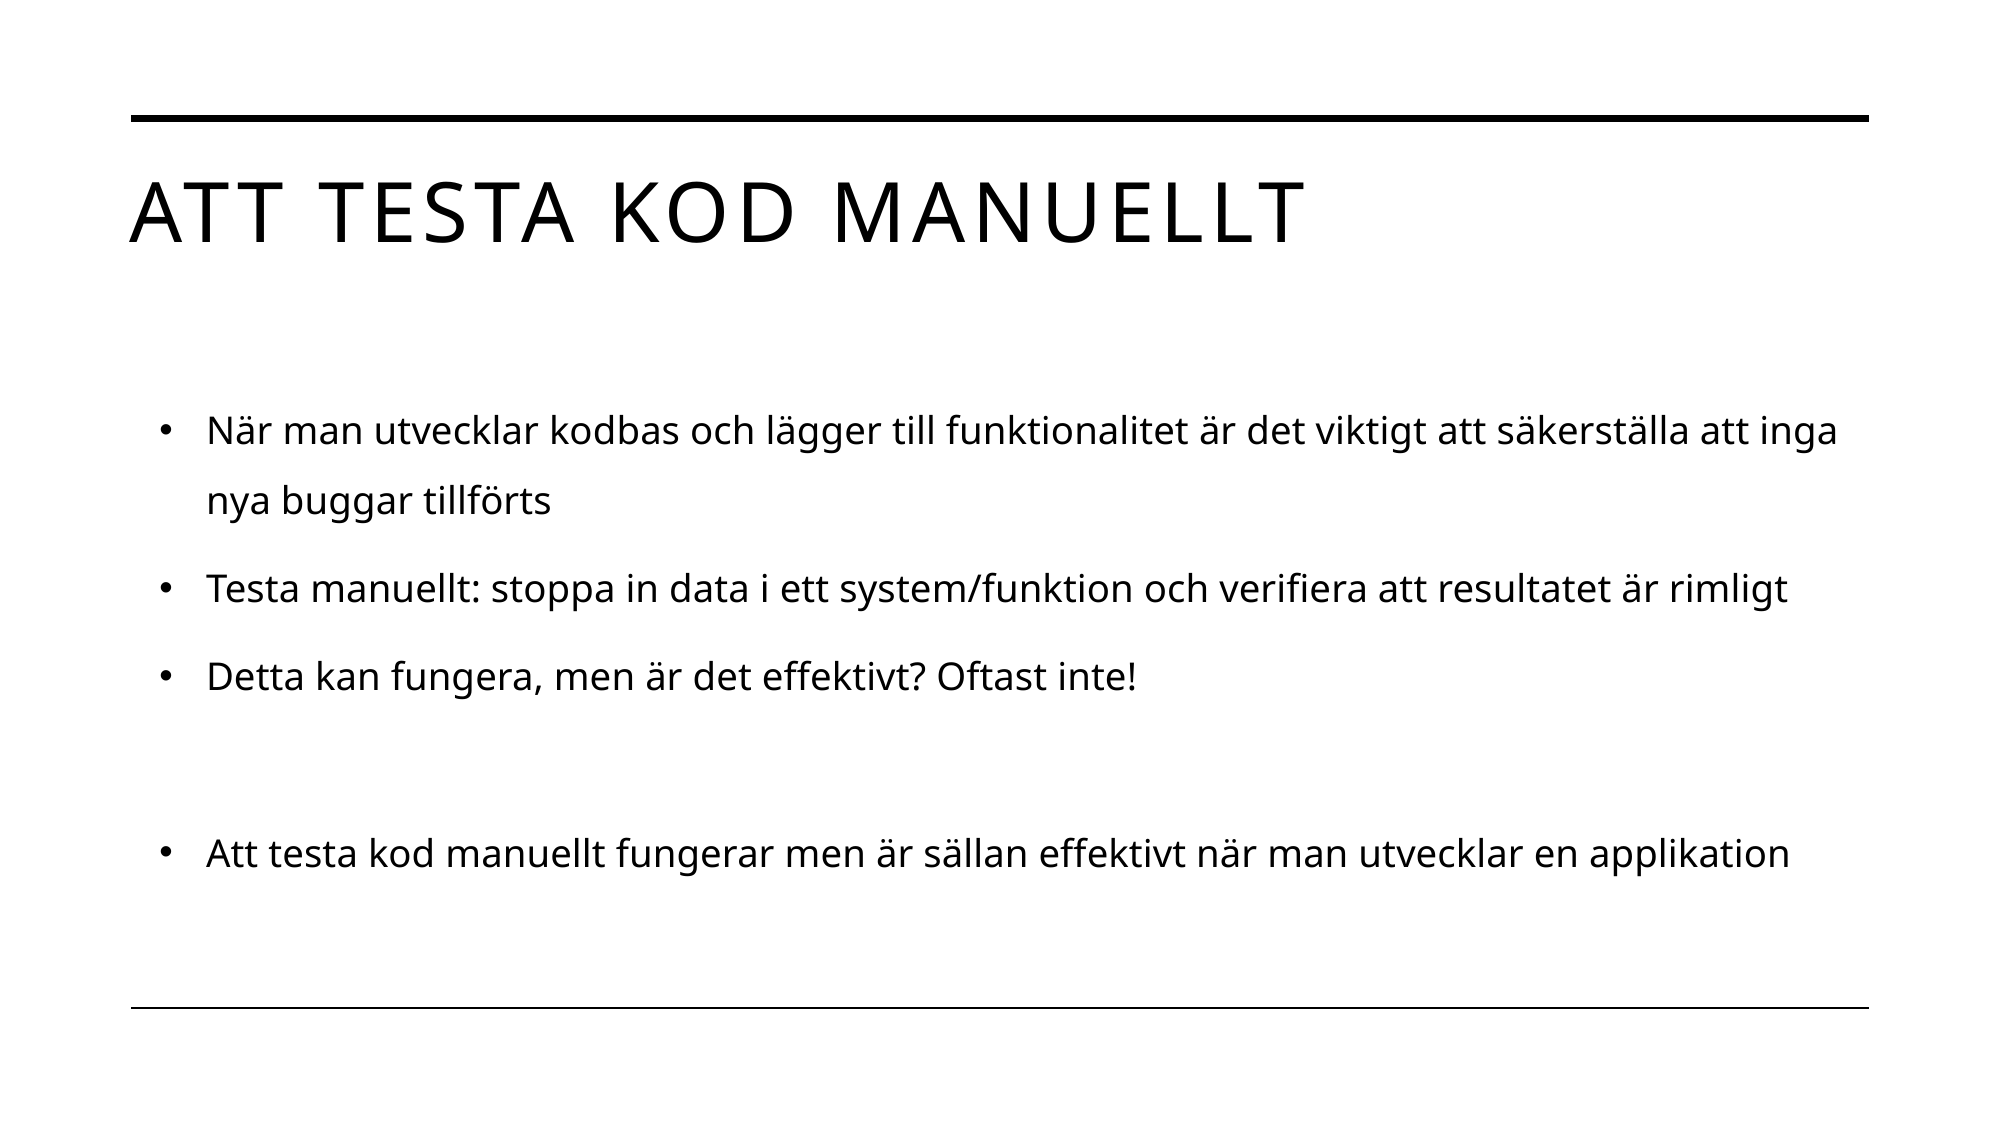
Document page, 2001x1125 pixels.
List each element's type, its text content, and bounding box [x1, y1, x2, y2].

list När man utvecklar kodbas och lägger till funktionalitet är det viktigt att säkerställa att inga nya buggar tillförts Testa manuellt: stoppa in data i ett system/funktion och verifiera att resultatet är rimligt Detta kan fungera, men är det effektivt? Oftast inte! Att testa kod manuellt fungerar men är sällan effektivt när man utvecklar en applikation [114, 376, 1869, 973]
title ATT TESTA KOD MANUELLT [114, 151, 1869, 376]
